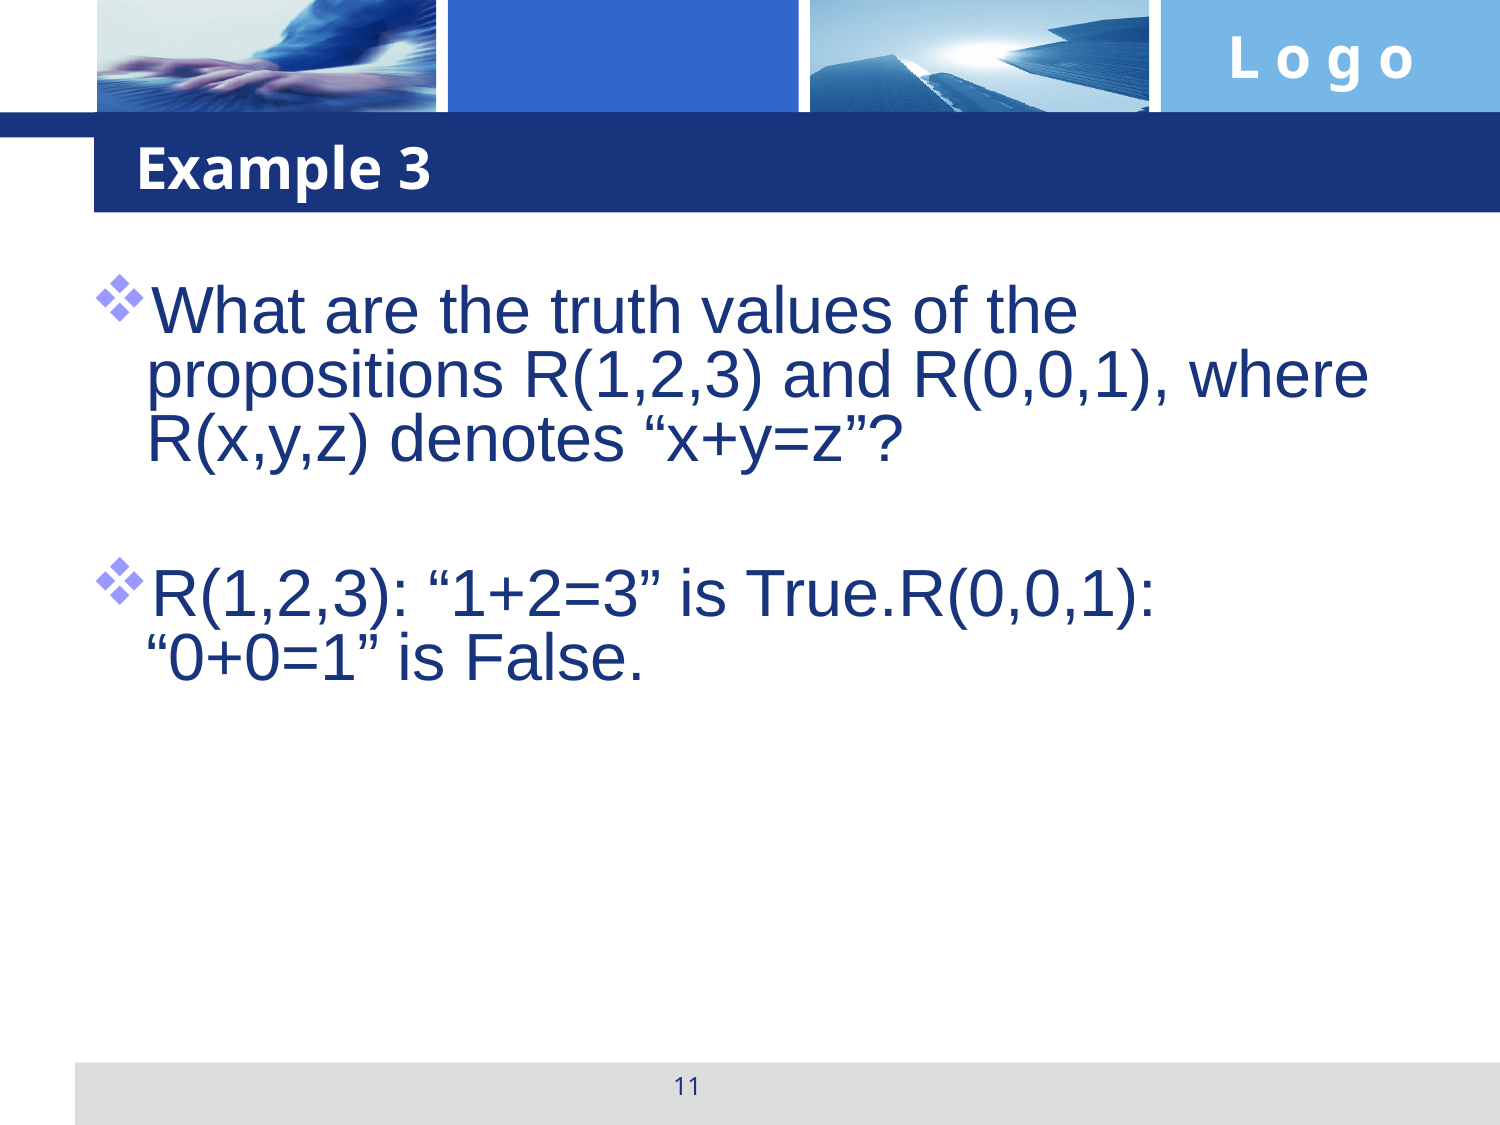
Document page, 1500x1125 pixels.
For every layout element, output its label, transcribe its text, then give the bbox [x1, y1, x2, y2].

picture [810, 0, 1150, 112]
title Example 3 [120, 120, 1400, 213]
picture [97, 0, 437, 112]
list What are the truth values of the propositions R(1,2,3) and R(0,0,1), where R(x,y,z) denotes “x+y=z”? R(1,2,3): “1+2=3” is True.R(0,0,1): “0+0=1” is False. [75, 275, 1425, 875]
slide_number 11 [512, 1062, 863, 1116]
